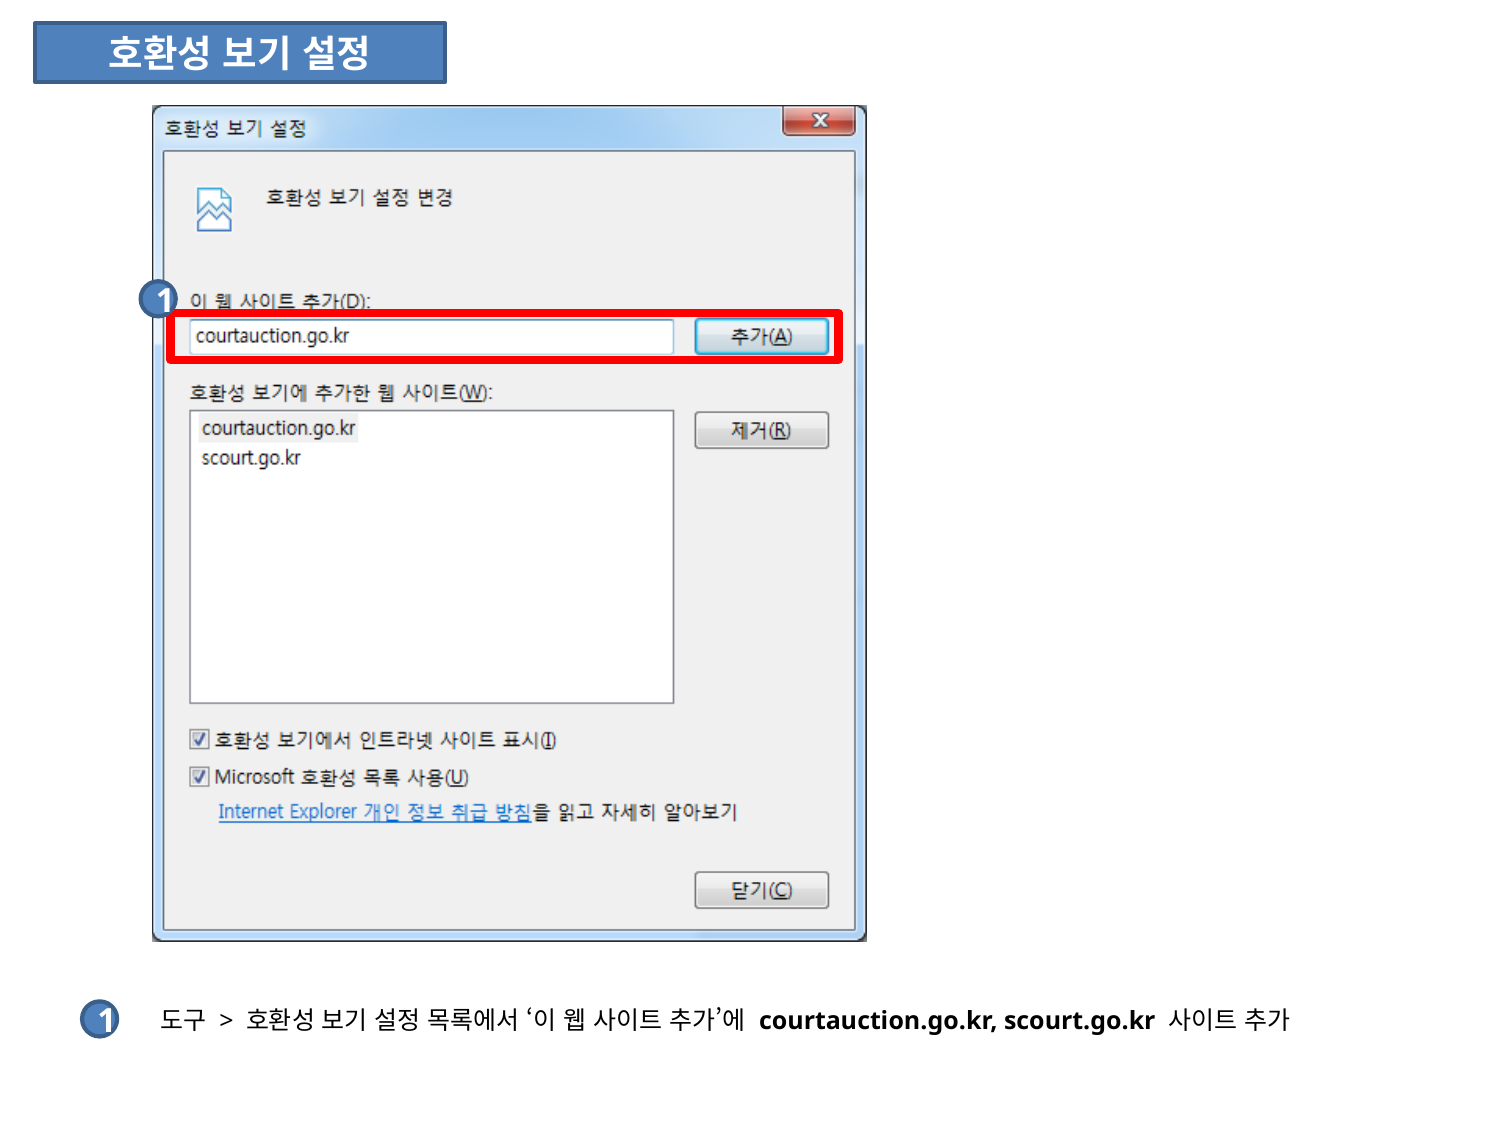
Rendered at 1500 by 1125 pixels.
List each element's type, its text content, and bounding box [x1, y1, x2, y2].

text_box 1 [79, 999, 120, 1039]
picture [152, 105, 867, 942]
text_box 도구 > 호환성 보기 설정 목록에서 ‘이 웹 사이트 추가’에 courtauction.go.kr, scourt.go.kr 사이트 추가 [145, 997, 1306, 1043]
text_box 호환성 보기 설정 [33, 21, 447, 84]
text_box 1 [138, 282, 147, 315]
